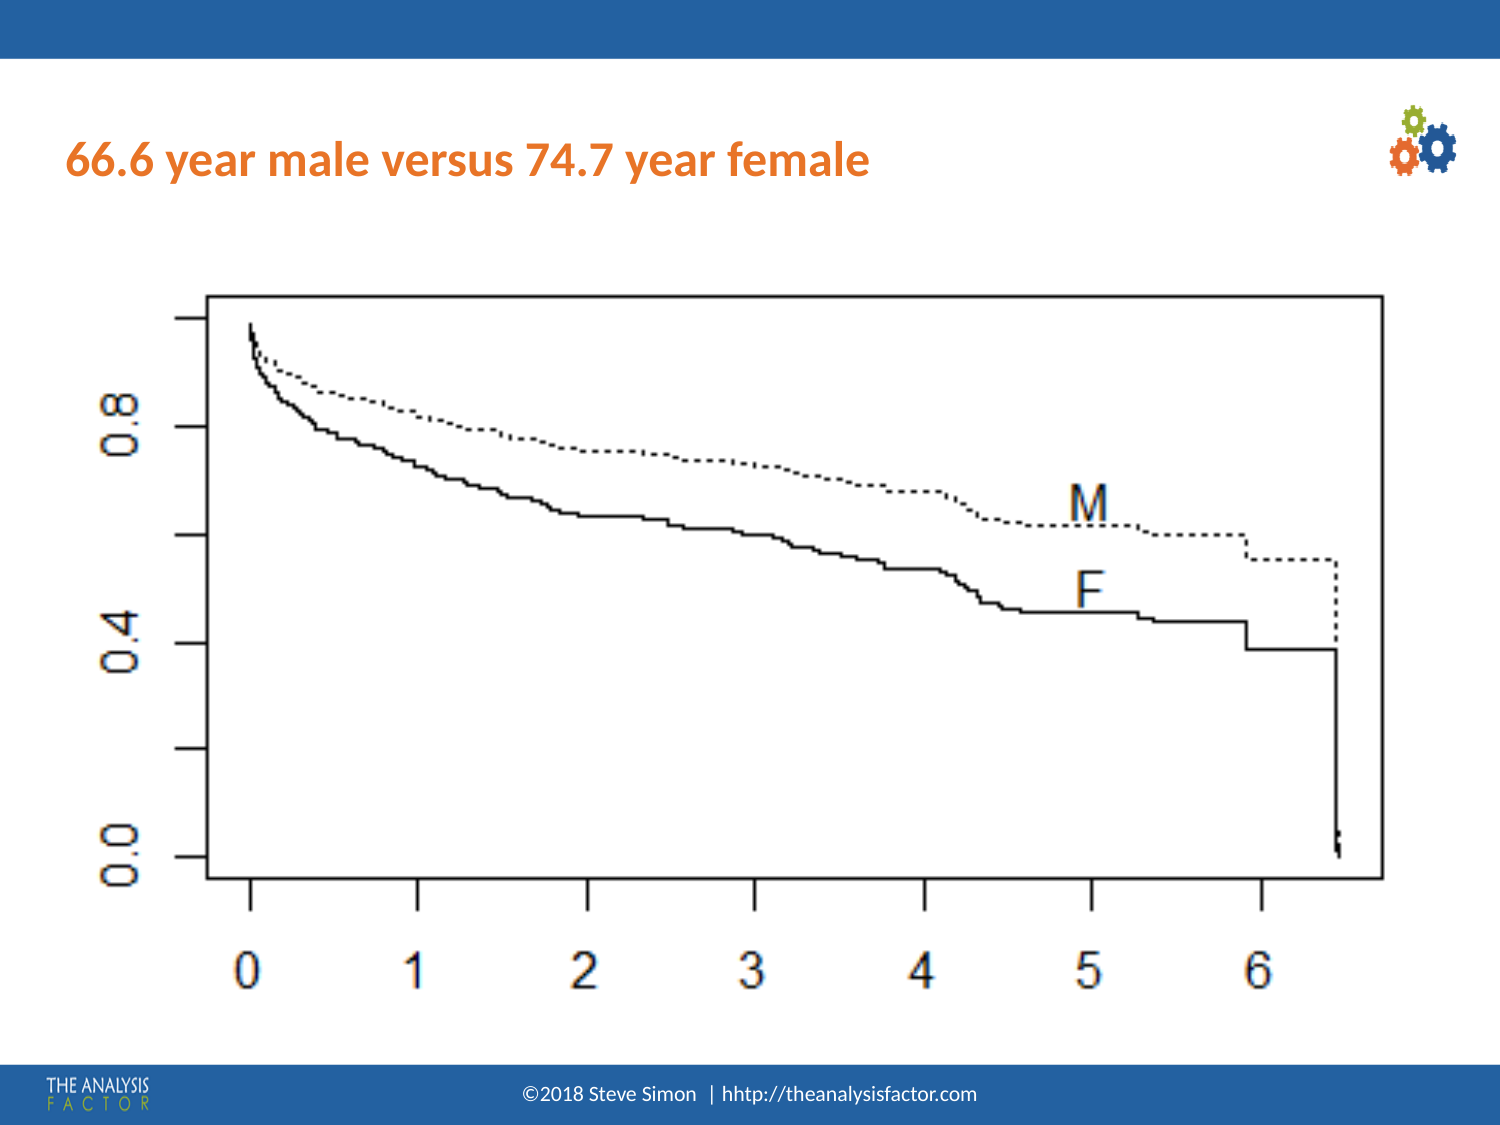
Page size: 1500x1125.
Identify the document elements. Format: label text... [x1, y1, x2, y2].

picture [0, 0, 1500, 1125]
title 66.6 year male versus 74.7 year female [50, 62, 1450, 250]
footer ©2018 Steve Simon | hhtp://theanalysisfactor.com [443, 1062, 1057, 1123]
